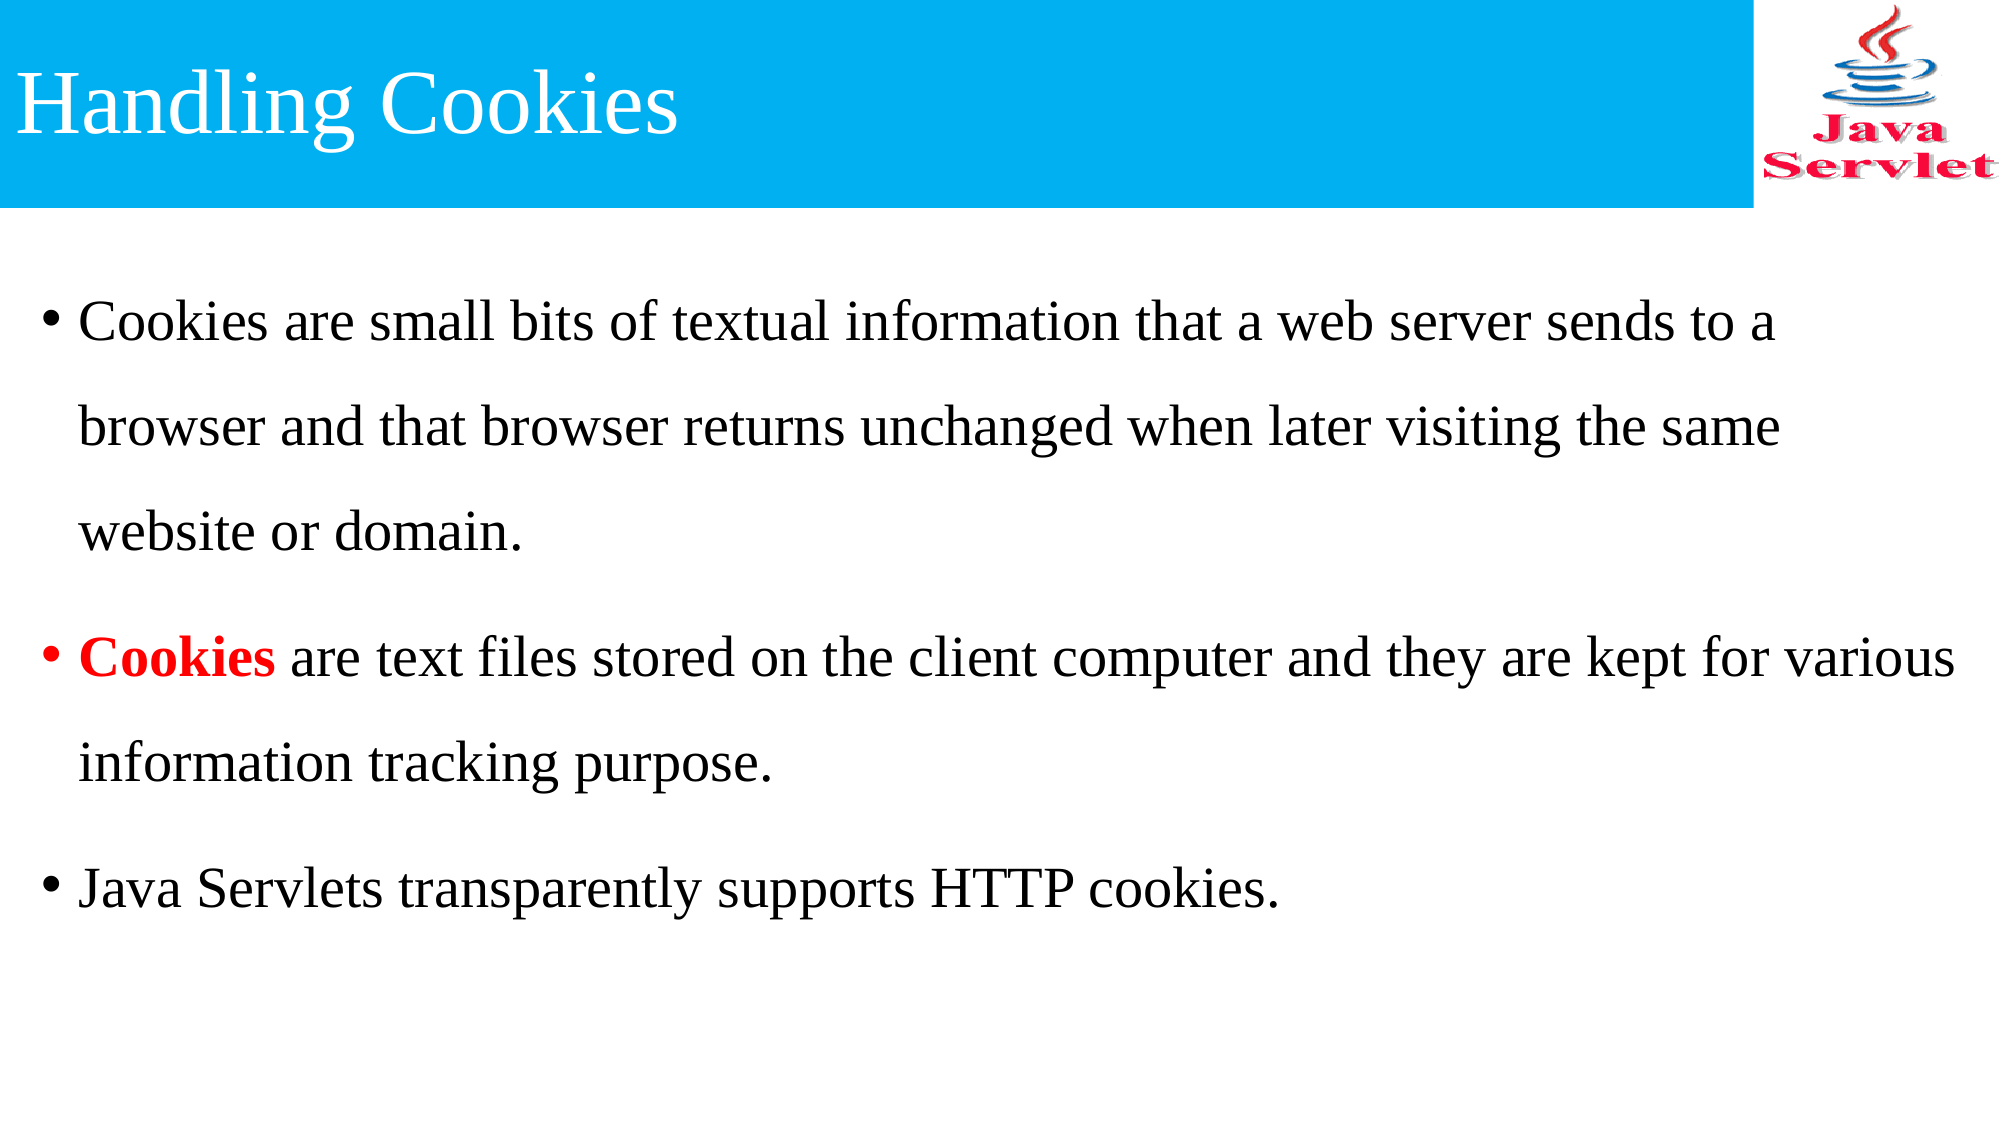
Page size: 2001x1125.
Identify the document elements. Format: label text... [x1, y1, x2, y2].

picture [1757, 1, 2001, 185]
title Handling Cookies [0, 0, 1754, 208]
list Cookies are small bits of textual information that a web server sends to a browser and that browser returns unchanged when later visiting the same website or domain. Cookies are text files stored on the client computer and they are kept for various information tracking purpose. Java Servlets transparently supports HTTP cookies. [26, 239, 1974, 1058]
